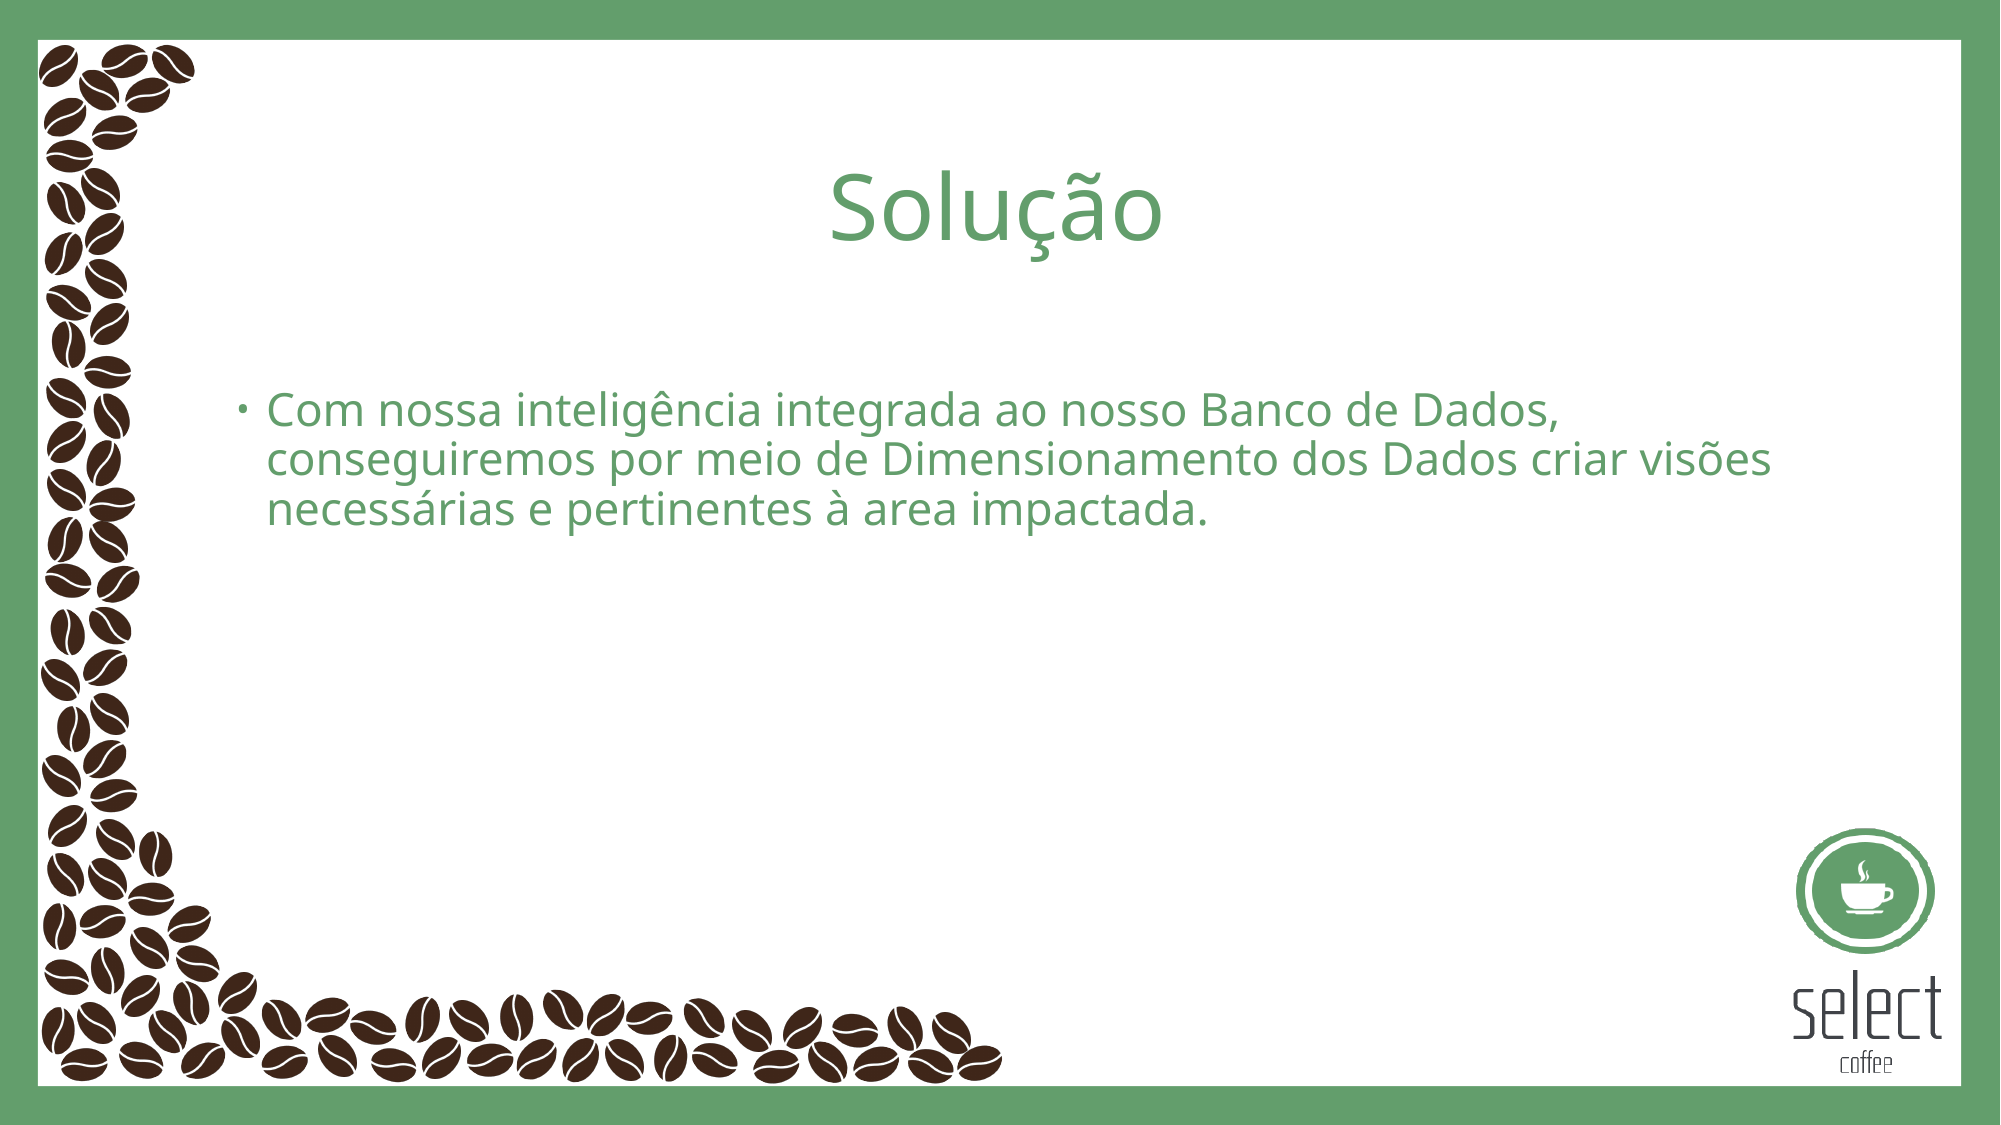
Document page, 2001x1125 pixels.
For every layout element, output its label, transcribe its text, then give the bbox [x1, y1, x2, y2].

title Solução [1006, 99, 1808, 323]
picture [32, 919, 38, 931]
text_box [38, 41, 1001, 1088]
picture [778, 1088, 788, 1092]
picture [1598, 773, 2000, 1125]
picture [923, 1088, 934, 1093]
list Com nossa inteligência integrada ao nosso Banco de Dados, conseguiremos por meio de Dimensionamento dos Dados criar visões necessárias e pertinentes à area impactada. [1006, 379, 1834, 782]
picture [31, 1021, 38, 1035]
picture [113, 35, 126, 41]
